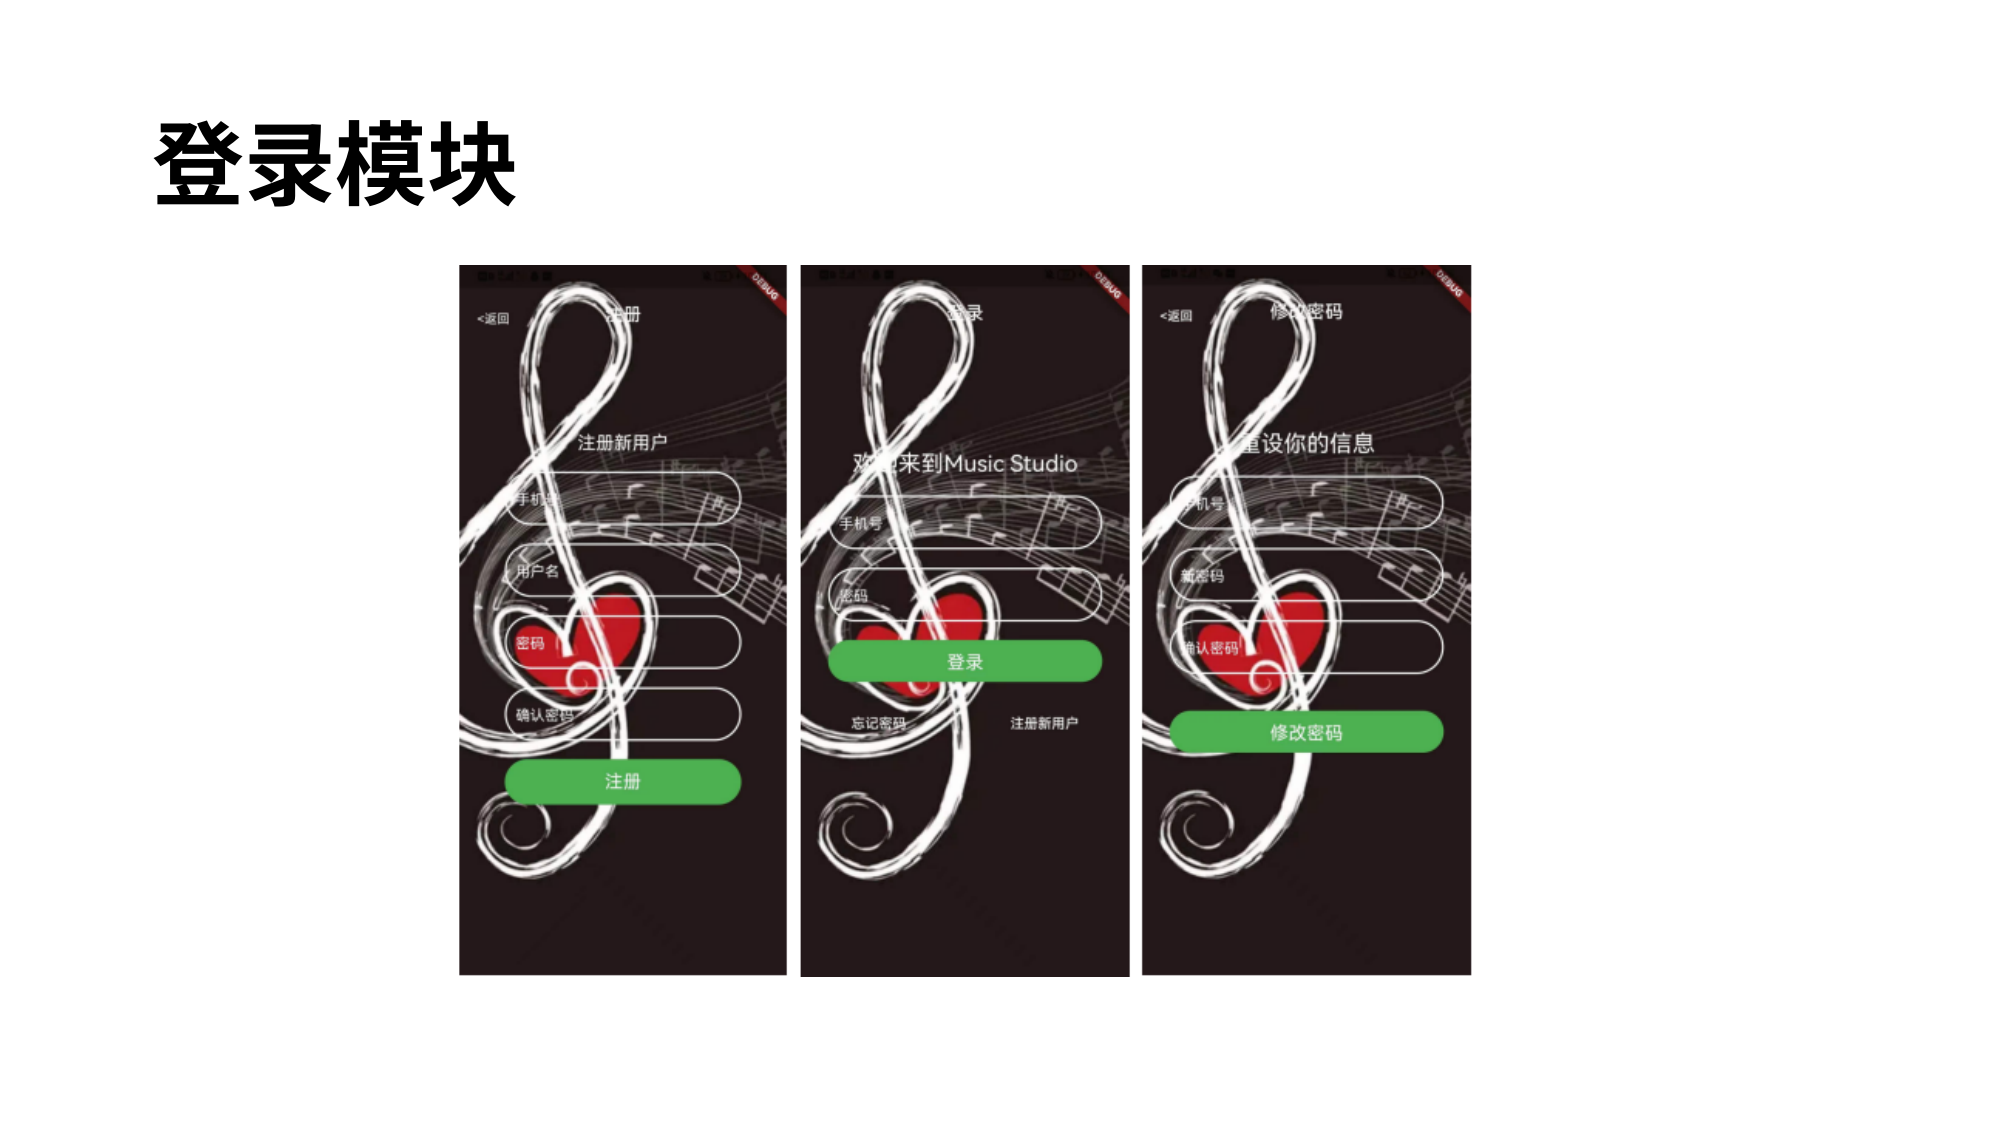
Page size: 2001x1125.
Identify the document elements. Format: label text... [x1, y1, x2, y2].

title 登录模块 [137, 59, 1863, 278]
picture [458, 265, 1473, 977]
